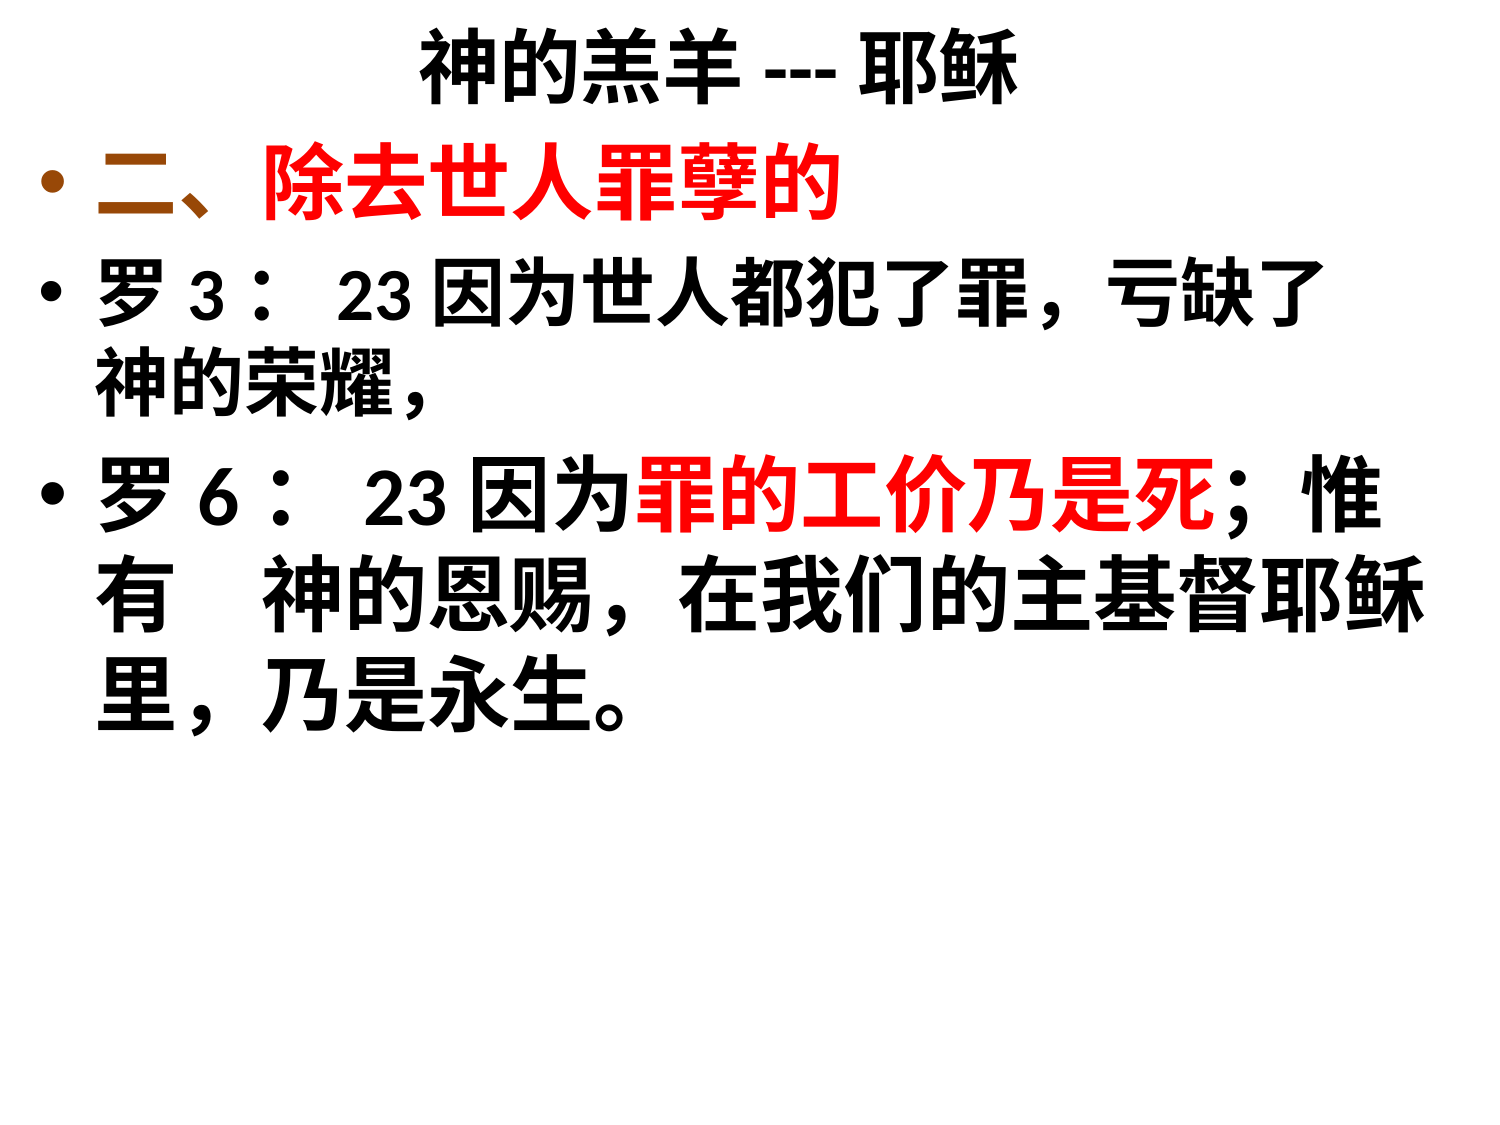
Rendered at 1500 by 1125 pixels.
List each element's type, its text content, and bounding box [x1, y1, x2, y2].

title 神的羔羊---耶稣 [75, 0, 1425, 123]
list 二、除去世人罪孽的 罗3：23因为世人都犯了罪，亏缺了 神的荣耀， 罗6：23因为罪的工价乃是死；惟有 神的恩赐，在我们的主基督耶稣里，乃是永生。 [23, 123, 1477, 1125]
